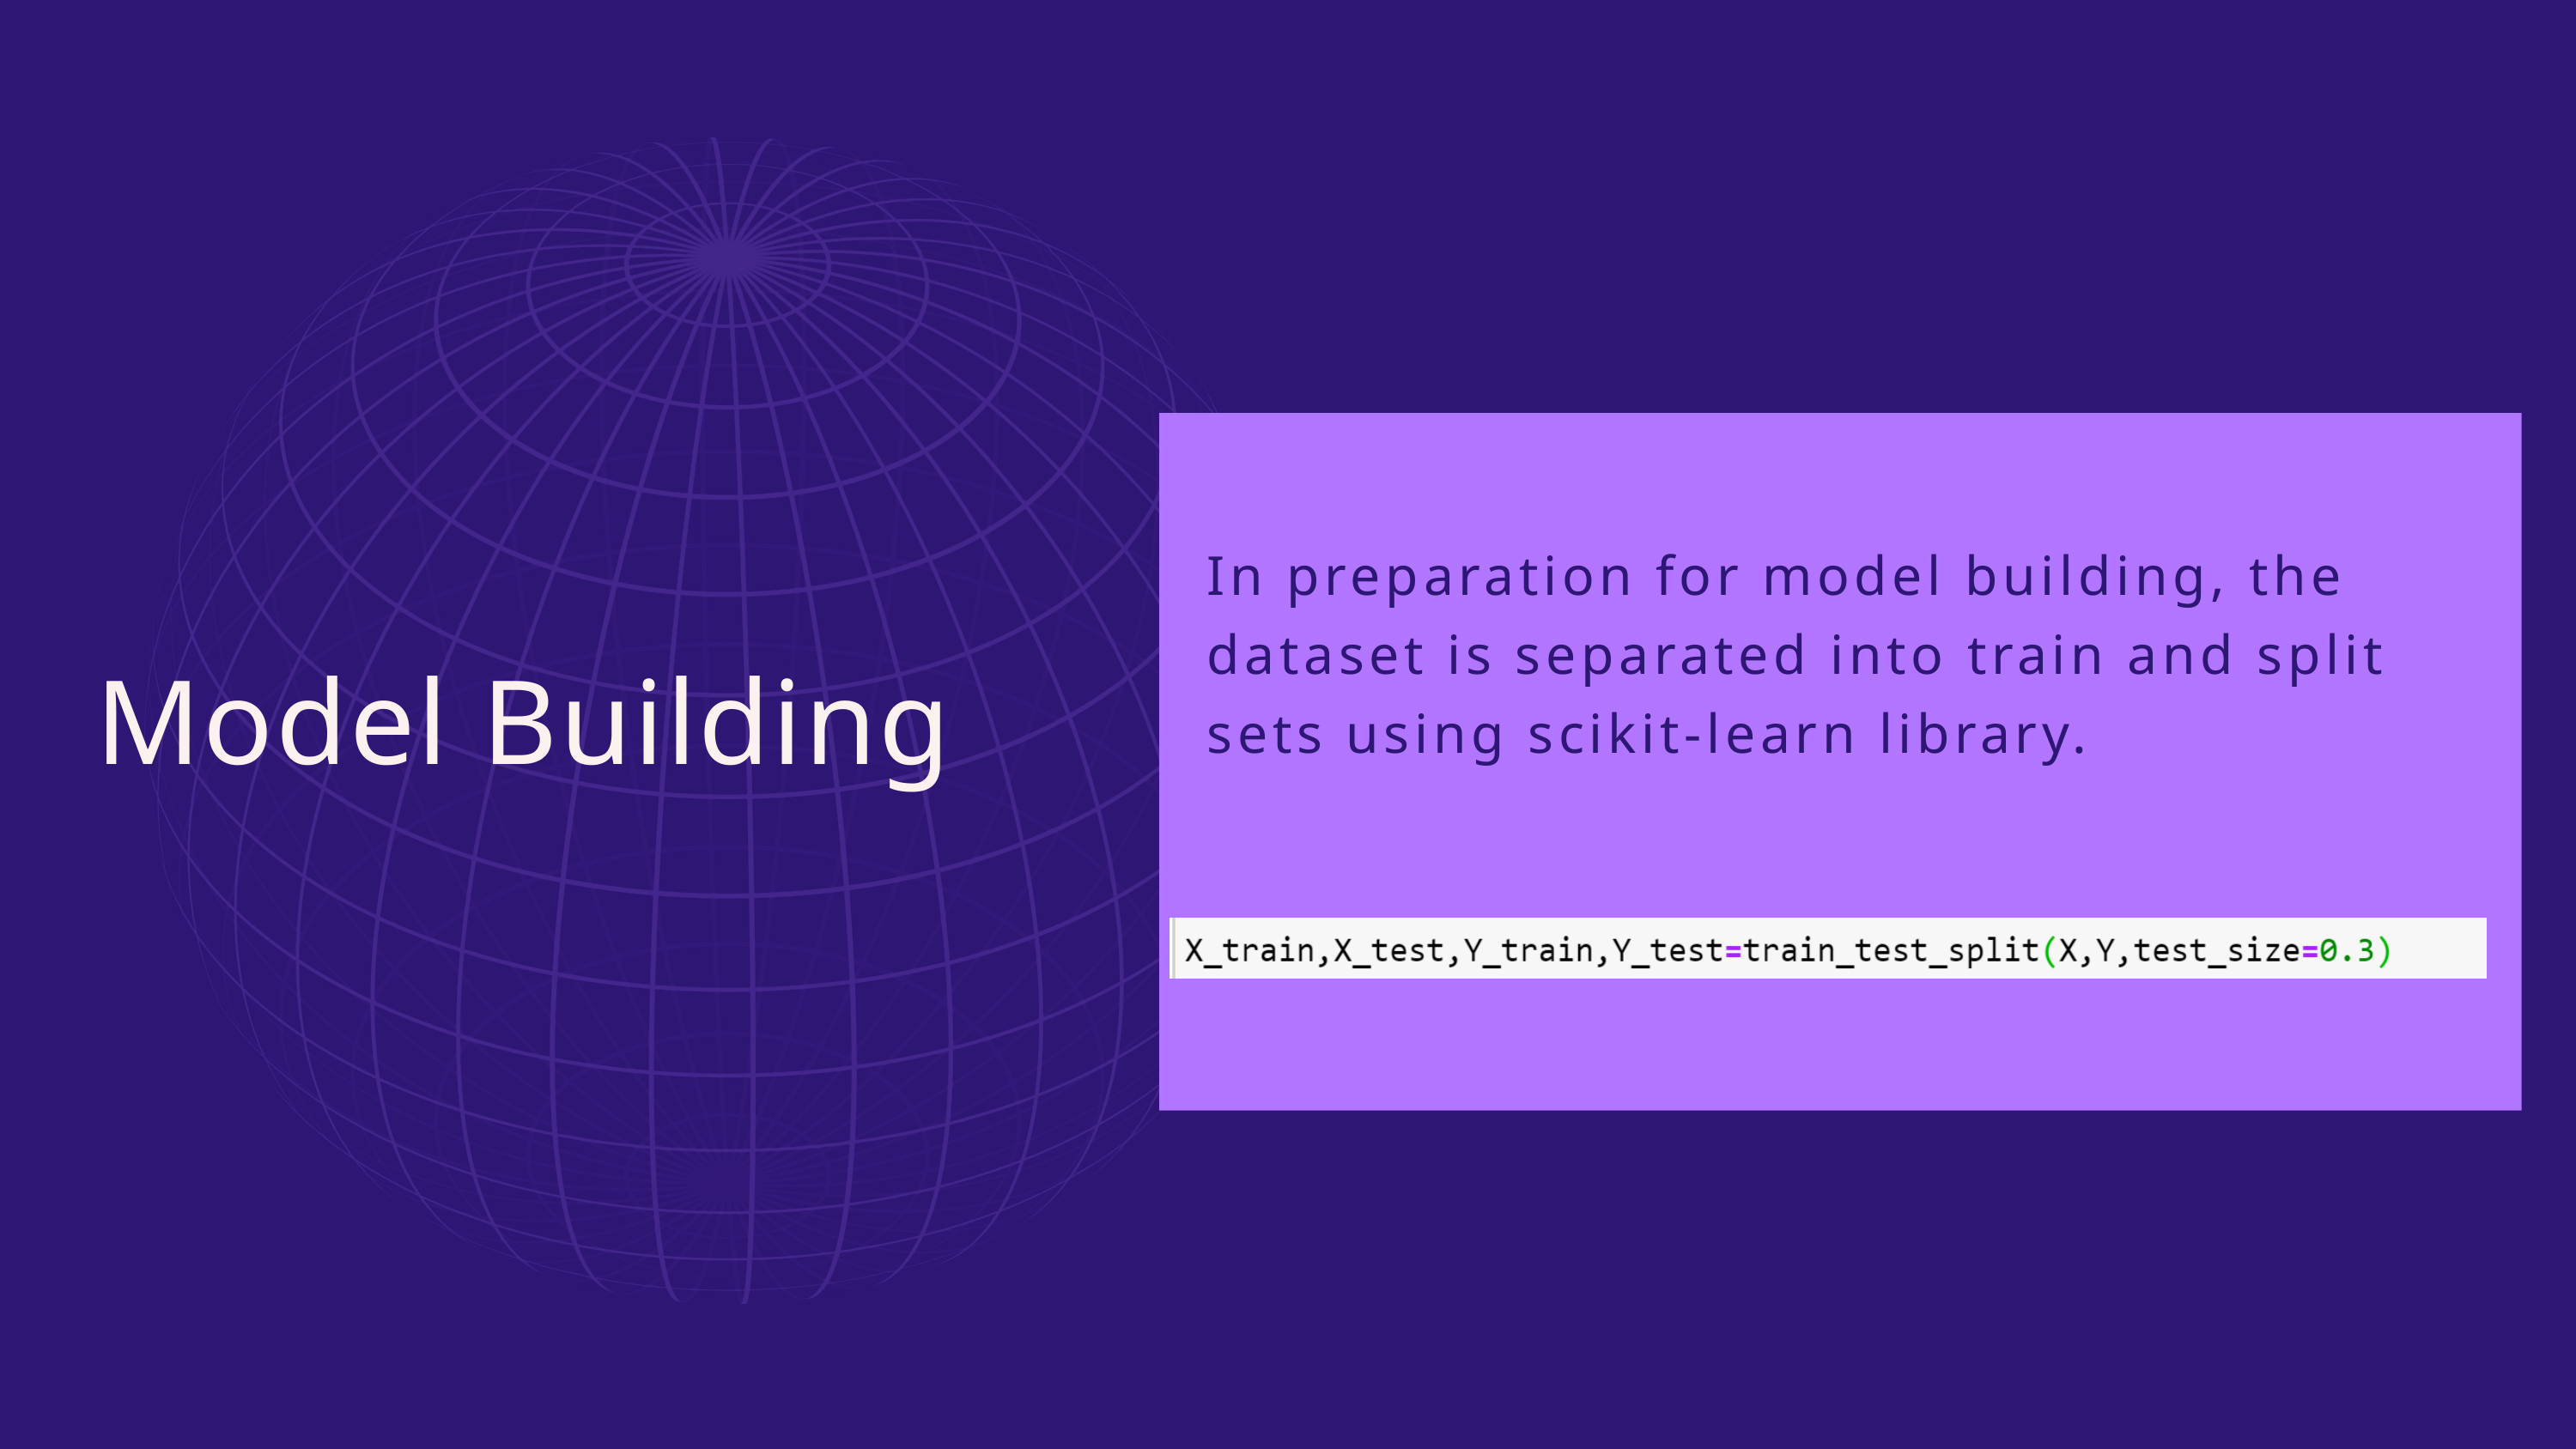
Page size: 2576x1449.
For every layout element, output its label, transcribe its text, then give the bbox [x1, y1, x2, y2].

picture [1170, 918, 2487, 979]
picture [144, 137, 1311, 1304]
text_box Model Building [53, 659, 140, 788]
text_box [1158, 412, 2522, 1111]
